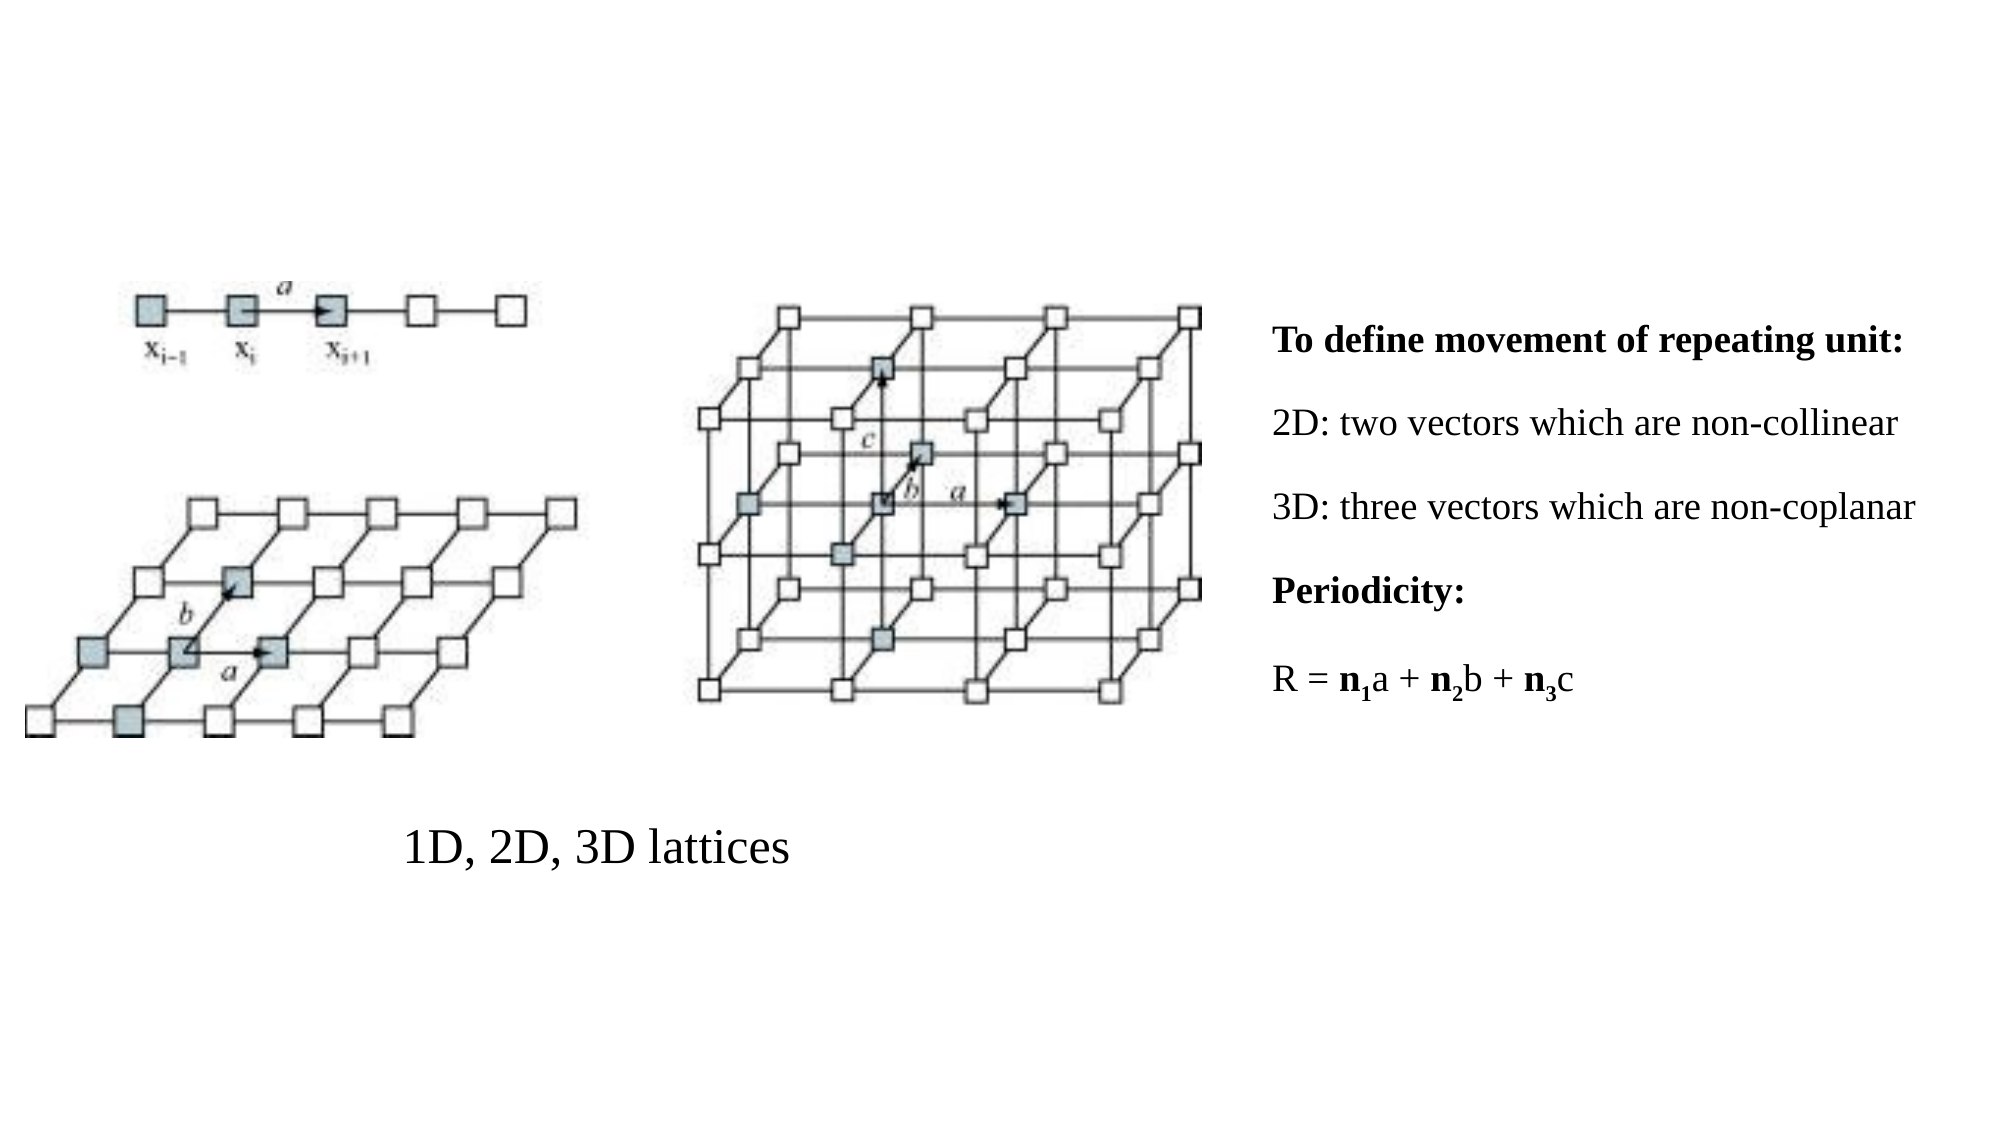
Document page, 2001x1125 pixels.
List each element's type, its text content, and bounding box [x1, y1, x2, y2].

text_box To define movement of repeating unit: 2D: two vectors which are non-collinear 3D: three vectors which are non-coplanar Periodicity: R = n1a + n2b + n3c [1257, 307, 1968, 713]
picture [25, 281, 1202, 738]
title 1D, 2D, 3D lattices [387, 811, 840, 883]
